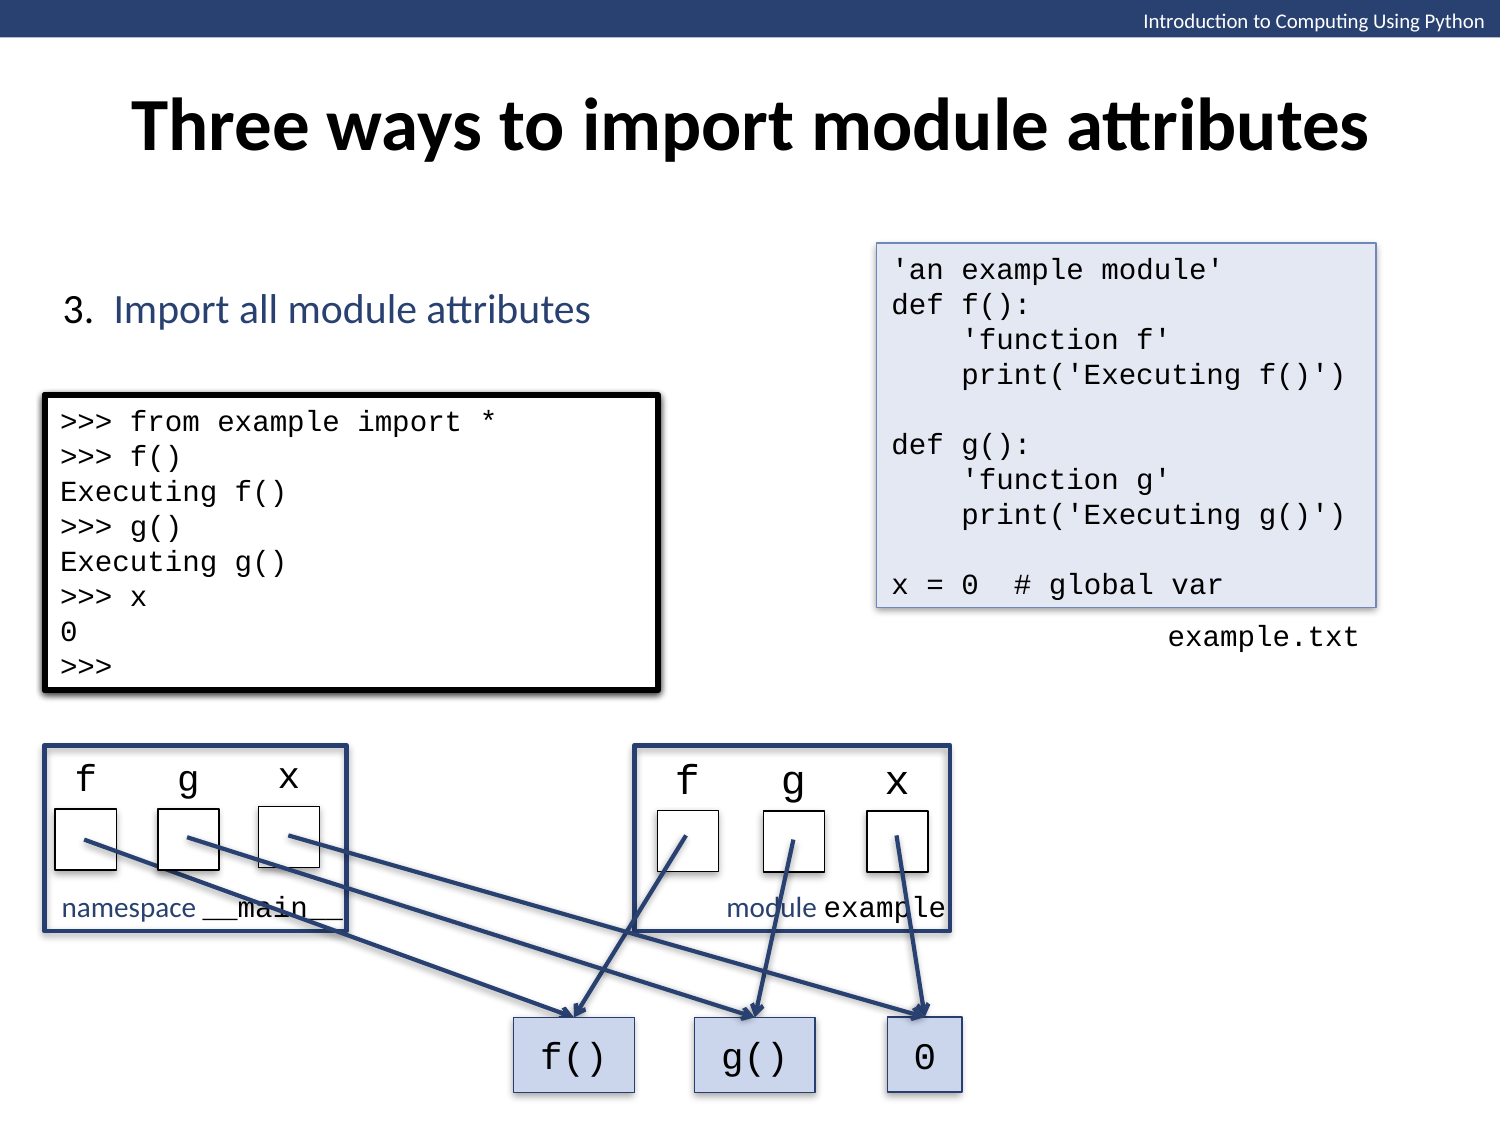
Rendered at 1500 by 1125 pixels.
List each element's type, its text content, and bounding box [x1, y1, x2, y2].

text_box [43, 745, 50, 932]
text_box >>> from example import * >>> f() Executing f() >>> g() Executing g() >>> x 0 >>> [44, 394, 659, 690]
text_box 3. Import all module attributes [47, 274, 607, 340]
text_box example.txt [1152, 609, 1376, 660]
text_box Three ways to import module attributes [116, 0, 1425, 242]
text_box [54, 743, 963, 1093]
text_box [0, 0, 116, 38]
text_box Introduction to Computing Using Python [1425, 0, 1500, 40]
text_box 'an example module' def f(): 'function f' print('Executing f()') def g(): 'function g' print('Executing g()') x = 0 # global var [876, 242, 1377, 608]
